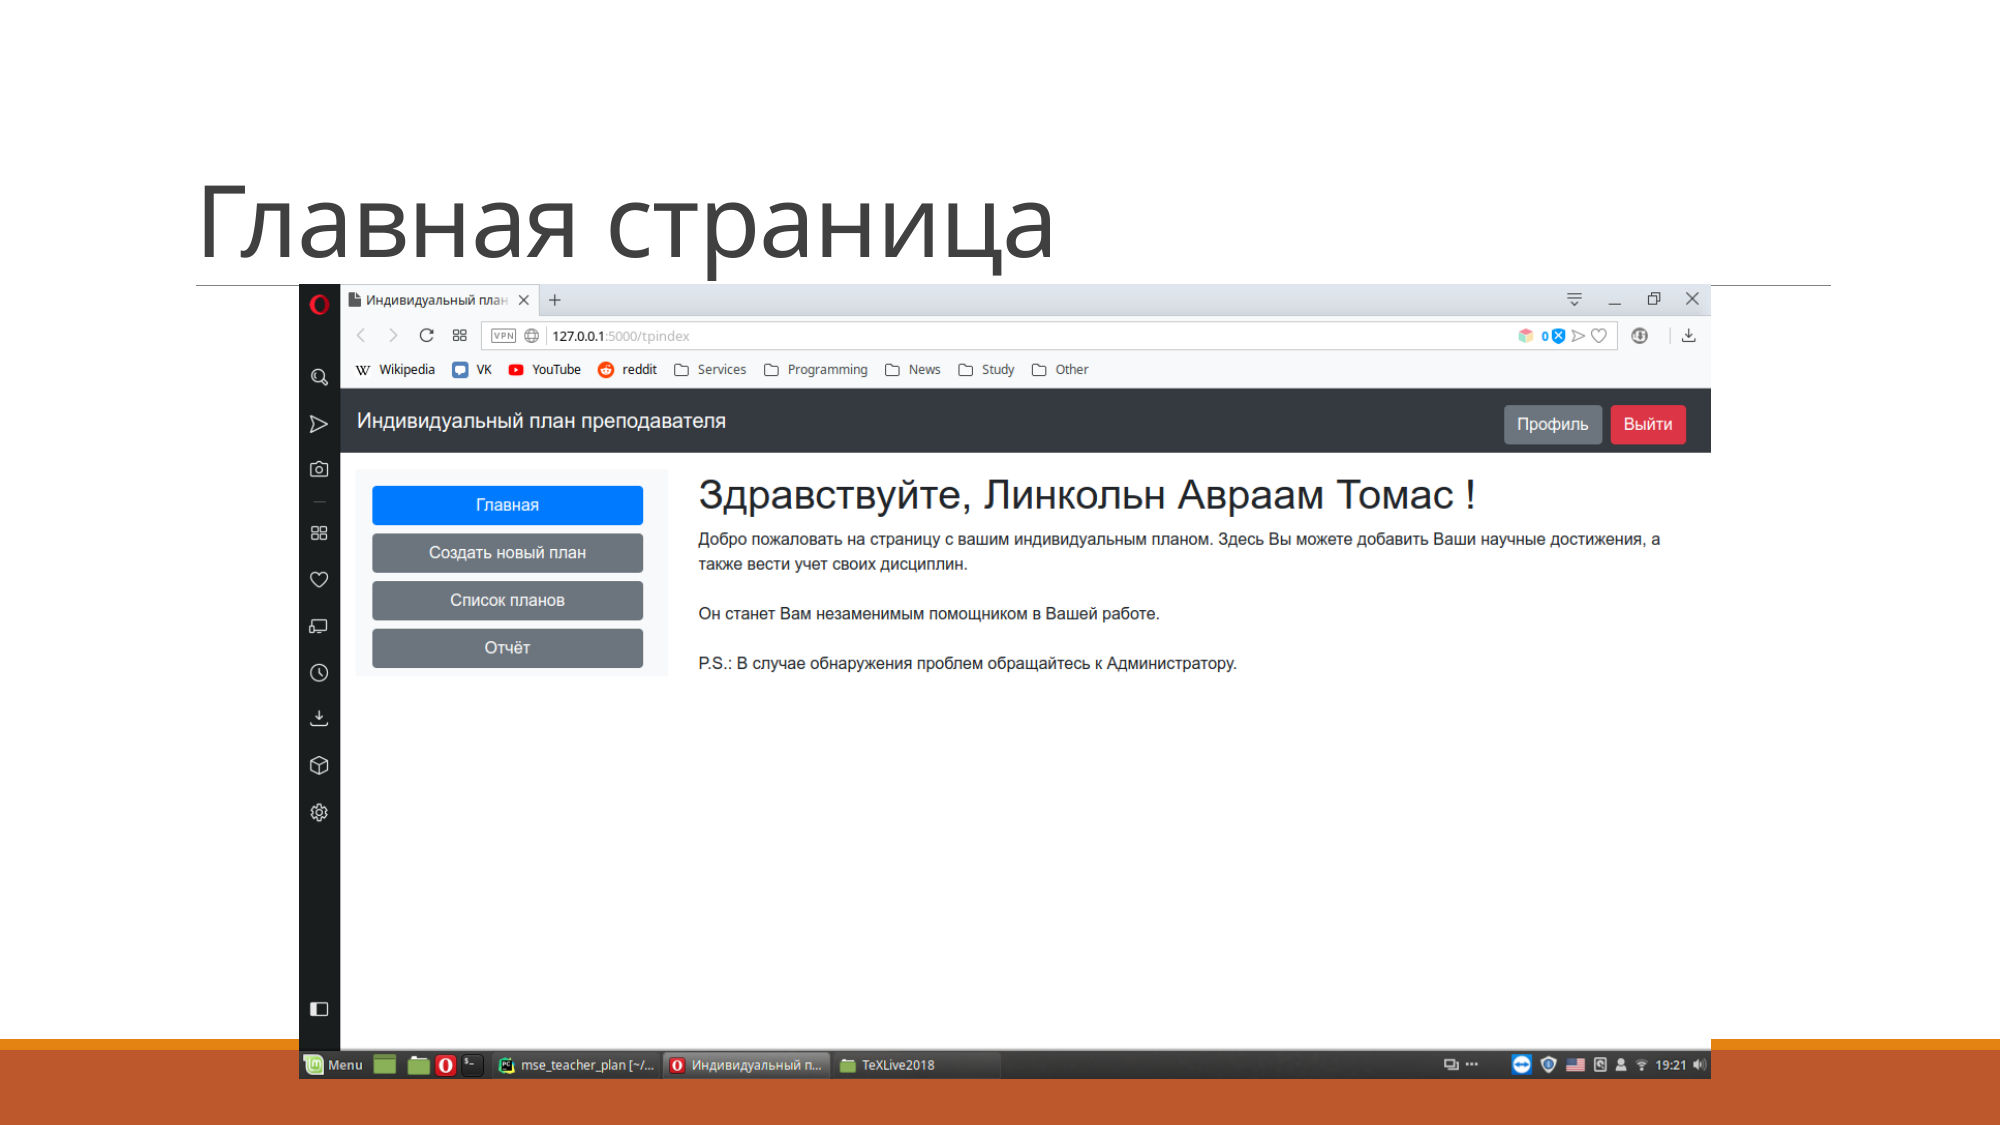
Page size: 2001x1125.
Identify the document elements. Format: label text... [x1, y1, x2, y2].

title Главная страница [180, 47, 1830, 285]
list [298, 284, 1712, 1080]
